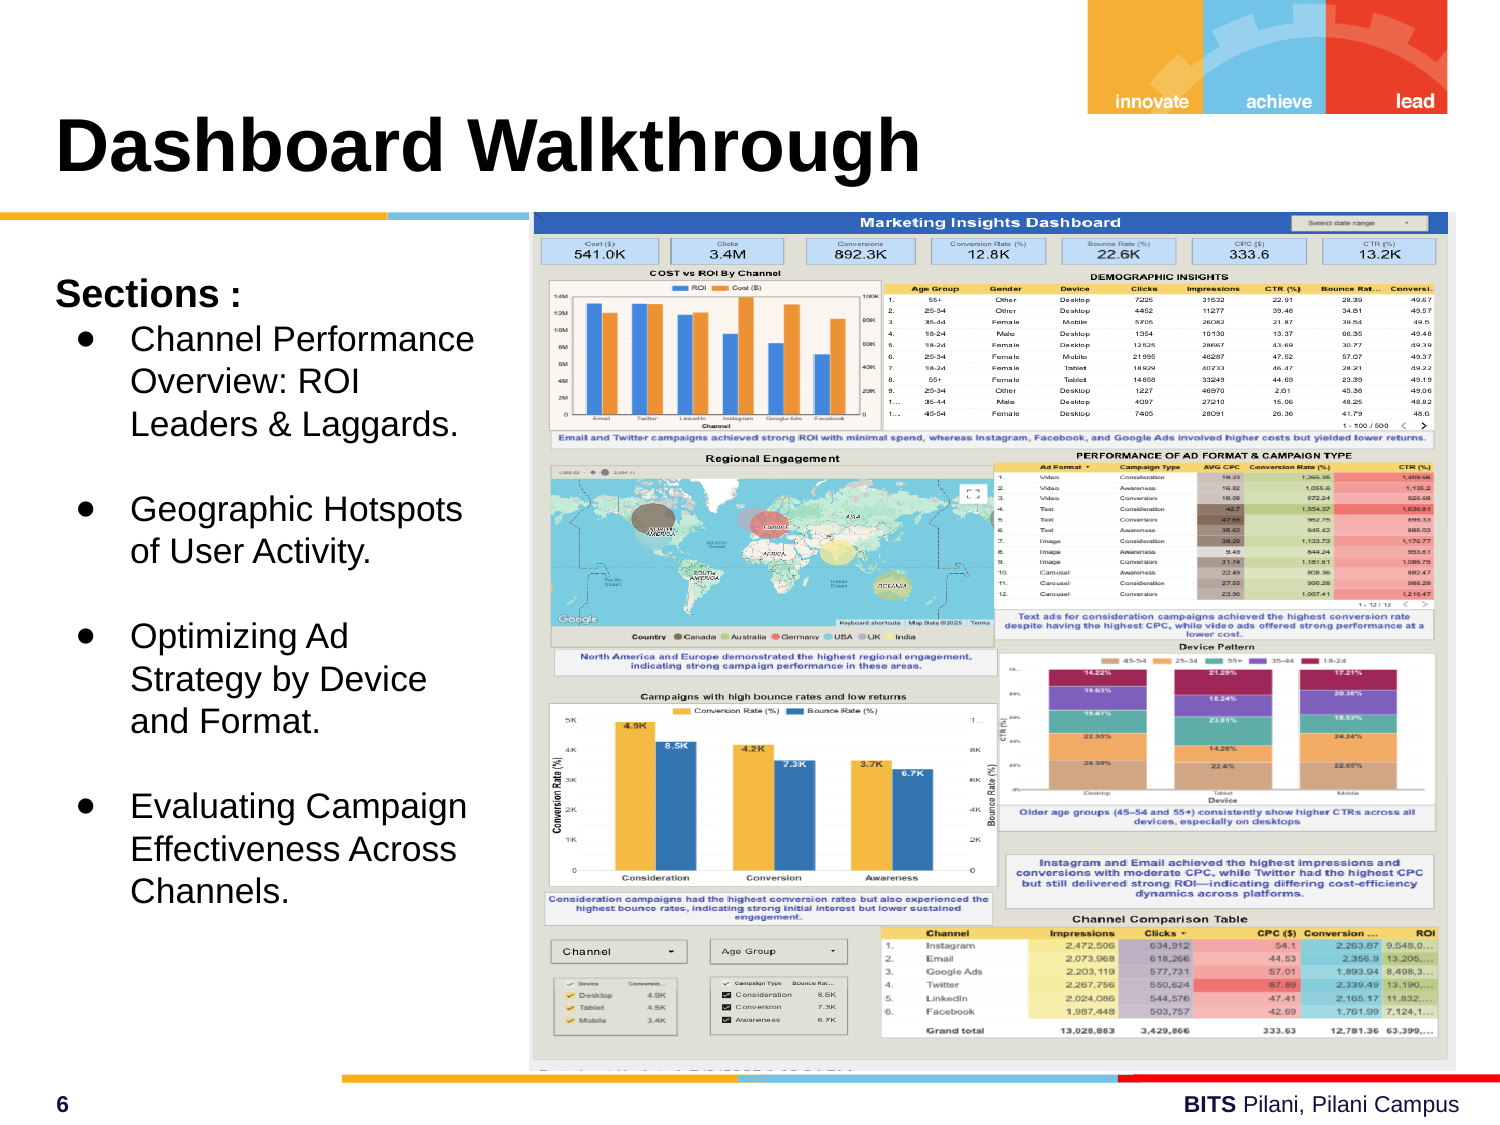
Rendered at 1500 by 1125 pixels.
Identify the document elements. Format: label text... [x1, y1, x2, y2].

text_box Sections : Channel Performance Overview: ROI Leaders & Laggards. Geographic Hotspots of User Activity. Optimizing Ad Strategy by Device and Format. Evaluating Campaign Effectiveness Across Channels. [40, 246, 494, 960]
picture [1087, 0, 1448, 114]
list Dashboard Walkthrough [40, 63, 991, 219]
picture [529, 212, 1456, 1071]
